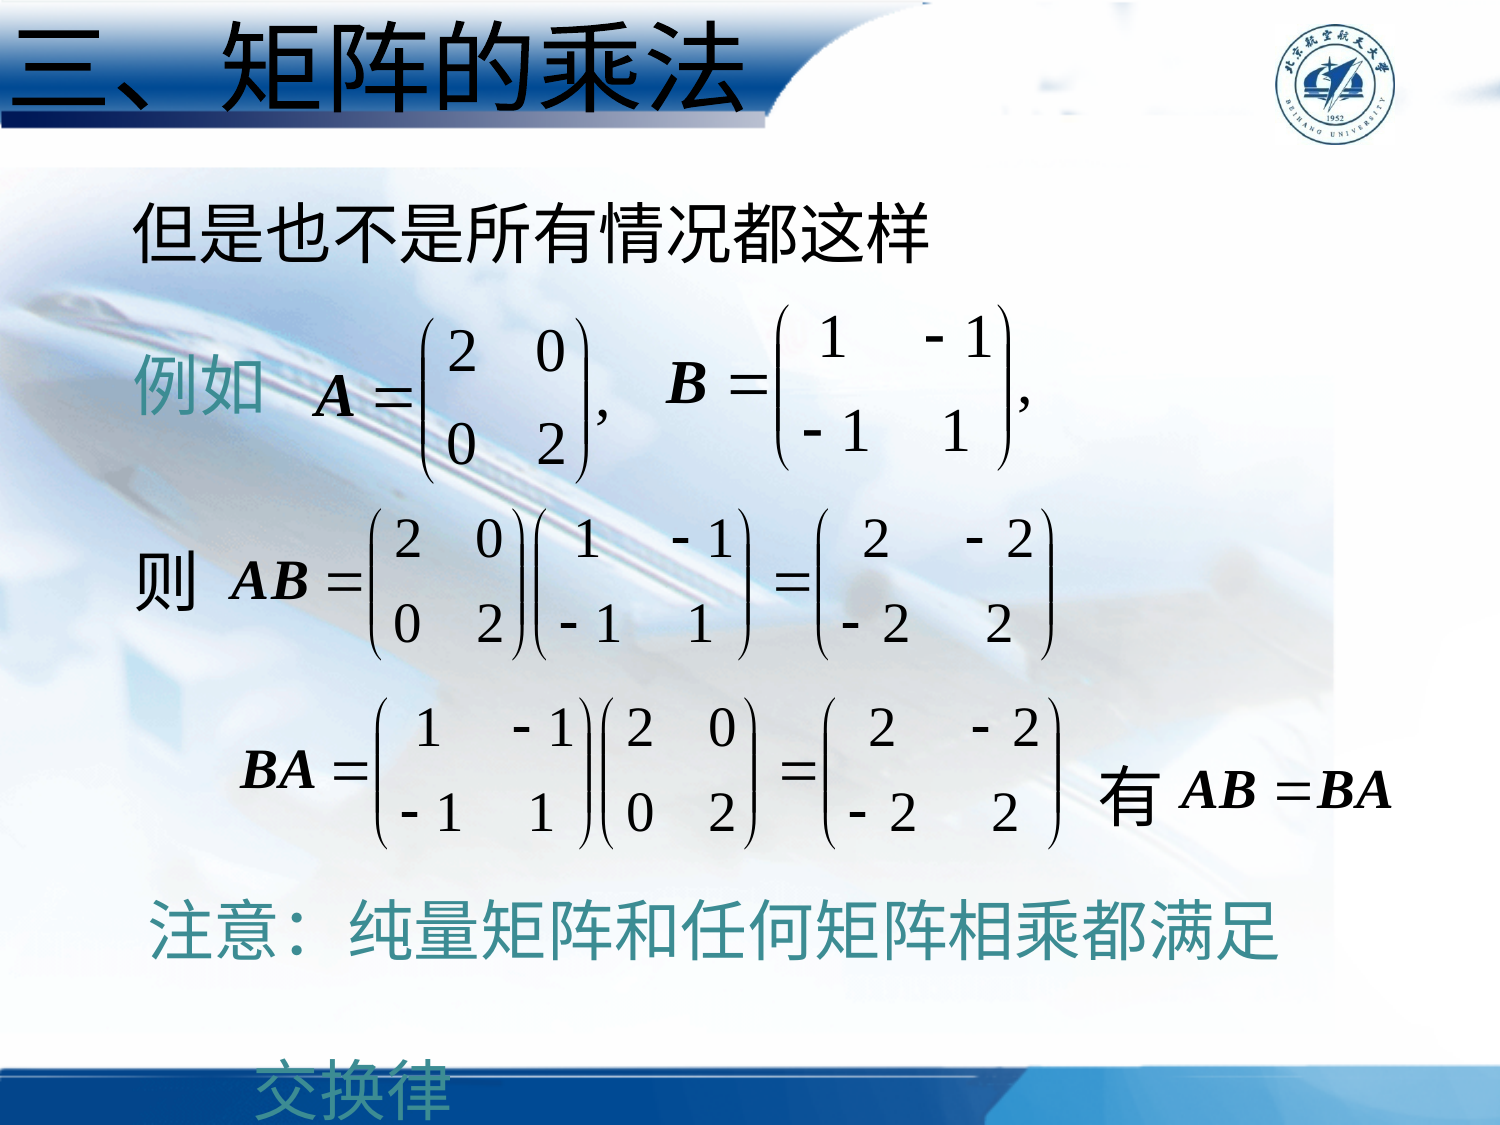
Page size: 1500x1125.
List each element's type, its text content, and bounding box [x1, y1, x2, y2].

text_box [218, 498, 1072, 671]
text_box 则 [118, 532, 213, 628]
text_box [229, 687, 1079, 860]
text_box 例如 [117, 336, 282, 432]
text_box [655, 294, 1046, 482]
text_box 注意：纯量矩阵和任何矩阵相乘都满足 交换律 [132, 881, 1329, 1125]
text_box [1167, 756, 1400, 819]
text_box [300, 307, 622, 495]
picture [0, 0, 1500, 1125]
text_box 有 [1083, 747, 1179, 842]
text_box 但是也不是所有情况都这样 [117, 184, 961, 280]
